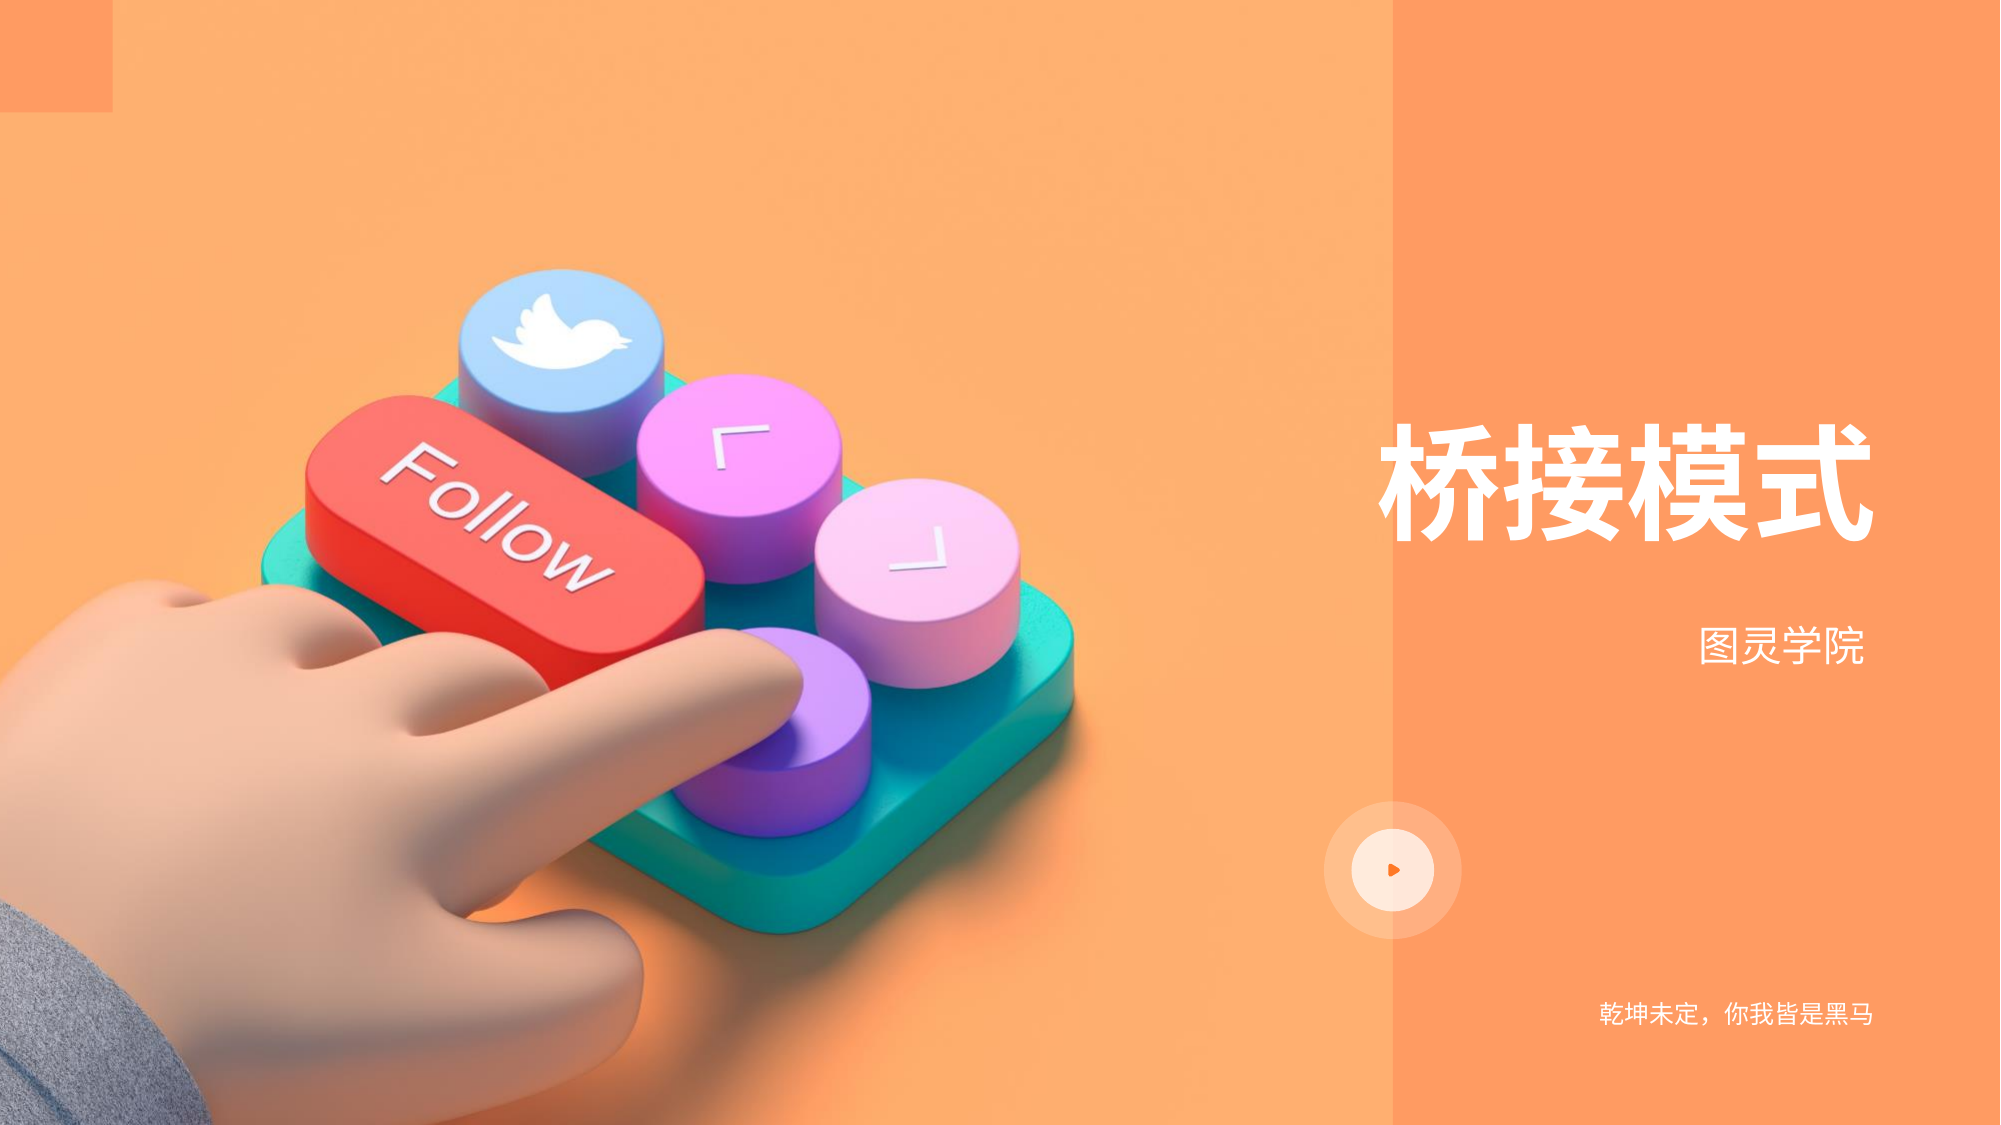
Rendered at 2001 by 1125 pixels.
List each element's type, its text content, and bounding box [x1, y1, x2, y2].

subtitle 图灵学院 [1111, 597, 1890, 681]
title 桥接模式 [452, 309, 1892, 563]
picture [0, 0, 1392, 1125]
list 乾坤未定，你我皆是黑马 [1439, 990, 1890, 1037]
